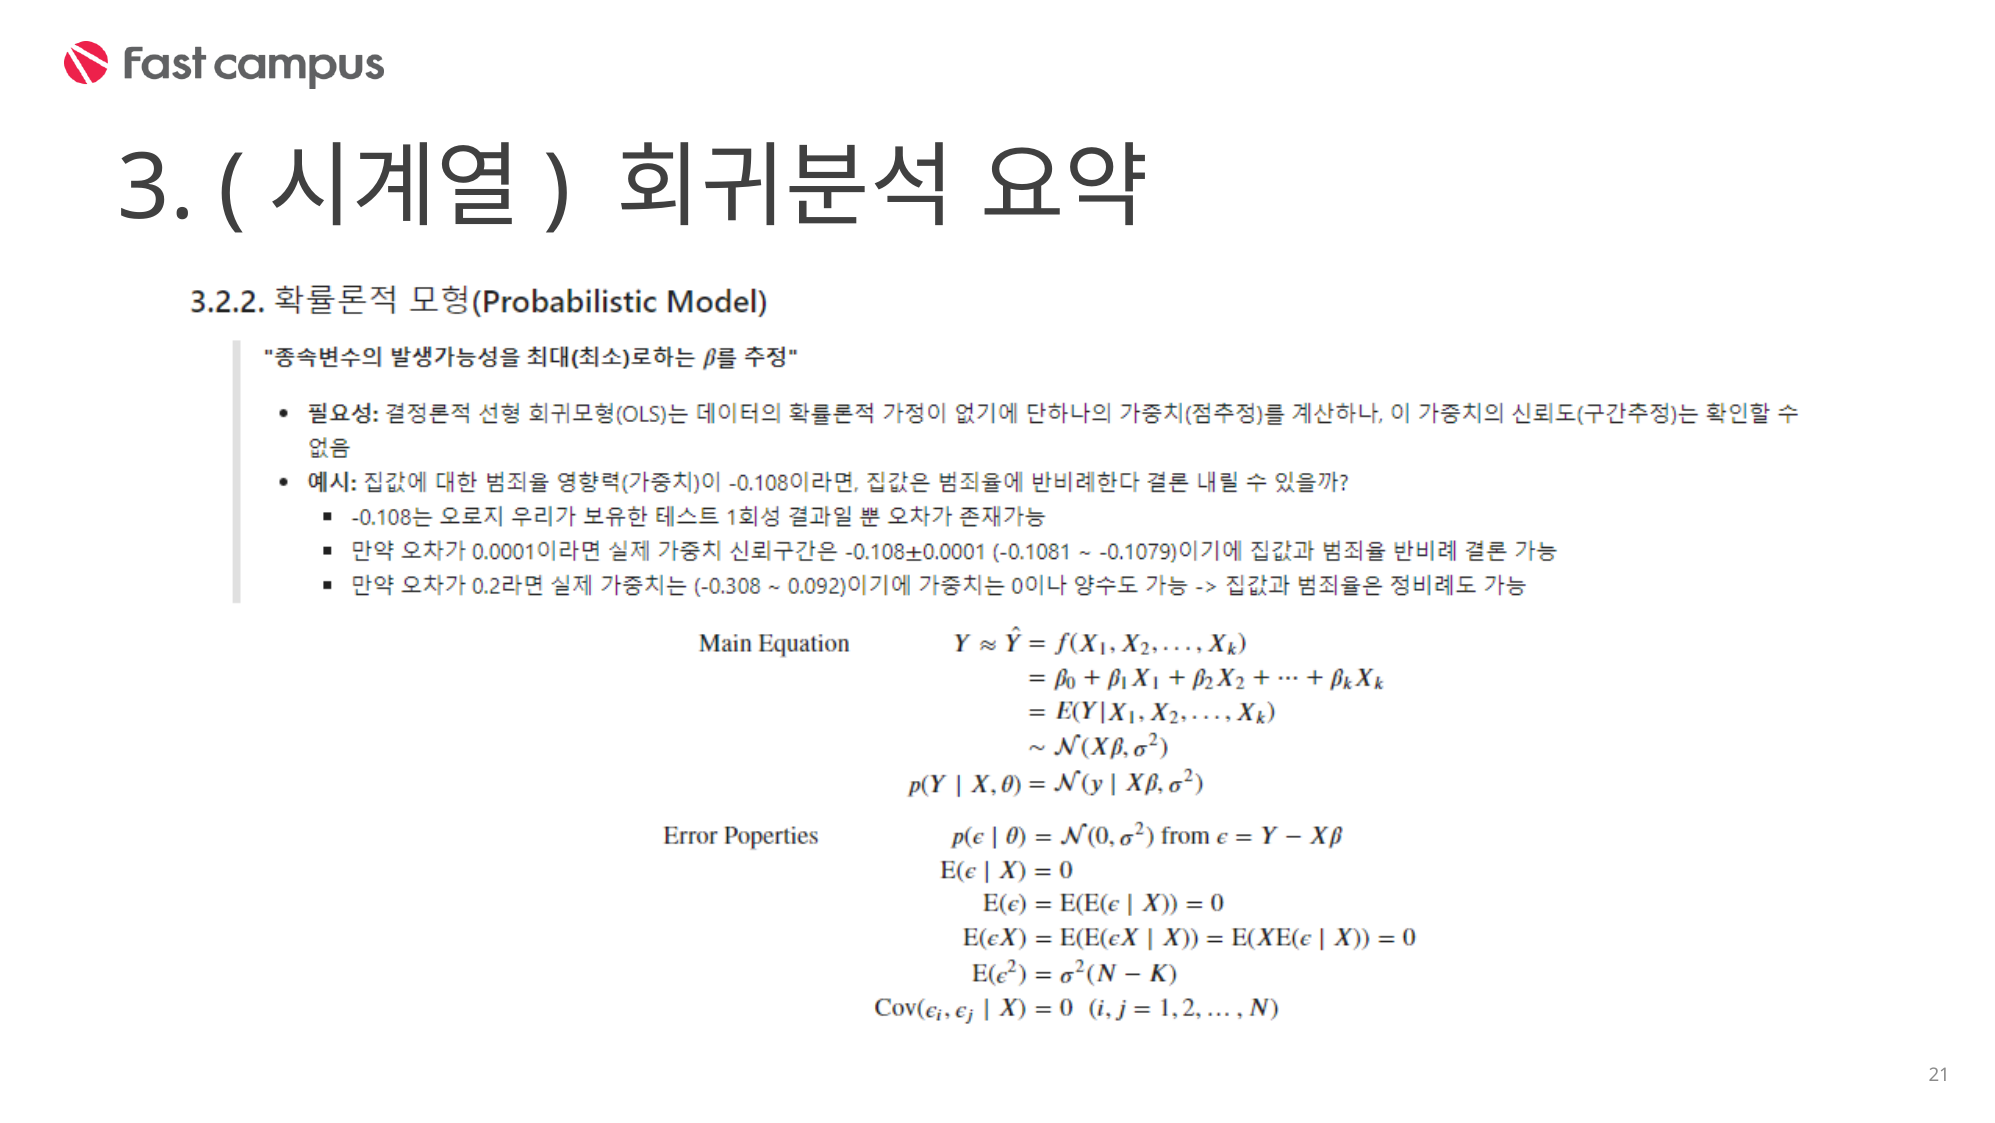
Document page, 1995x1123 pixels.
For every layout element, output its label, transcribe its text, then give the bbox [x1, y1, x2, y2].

picture [64, 41, 384, 89]
picture [172, 274, 1823, 1027]
slide_number 21 [1502, 1045, 1969, 1106]
title 3. (시계열) 회귀분석 요약 [99, 88, 1896, 276]
